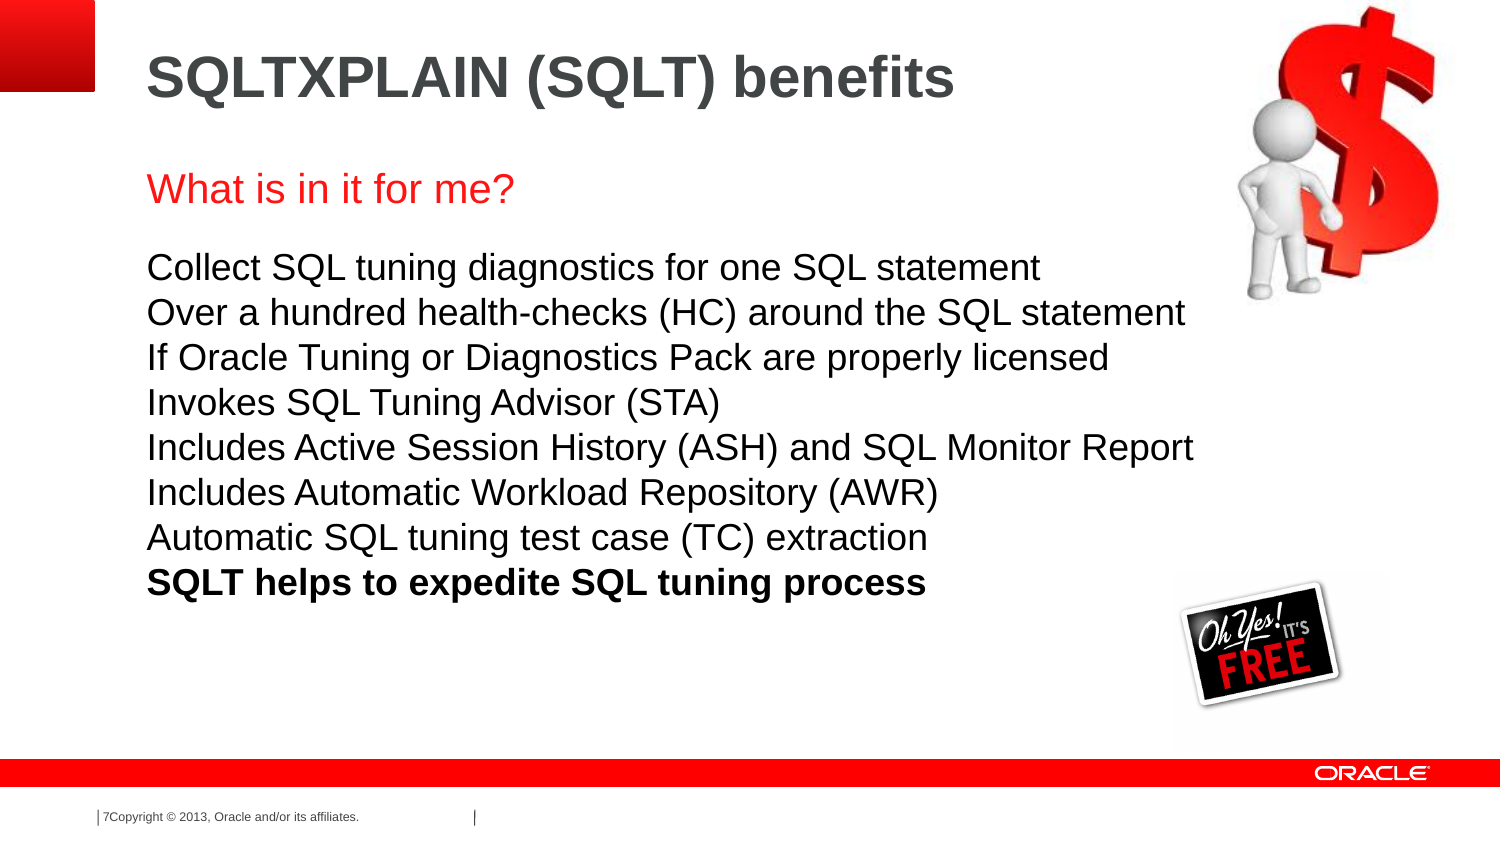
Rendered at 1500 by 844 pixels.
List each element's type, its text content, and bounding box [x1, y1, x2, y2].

picture [1193, 0, 1500, 307]
picture [0, 759, 1500, 787]
picture [1173, 570, 1390, 758]
text_box SQLTXPLAIN (SQLT) benefits [131, 40, 1188, 154]
text_box Collect SQL tuning diagnostics for one SQL statement Over a hundred health-checks (HC) around the SQL statement If Oracle Tuning or Diagnostics Pack are properly licensed Invokes SQL Tuning Advisor (STA) Includes Active Session History (ASH) and SQL Monitor Report Includes Automatic Workload Repository (AWR) Automatic SQL tuning test case (TC) extraction SQLT helps to expedite SQL tuning process [131, 235, 1482, 738]
text_box What is in it for me? [131, 154, 1188, 205]
